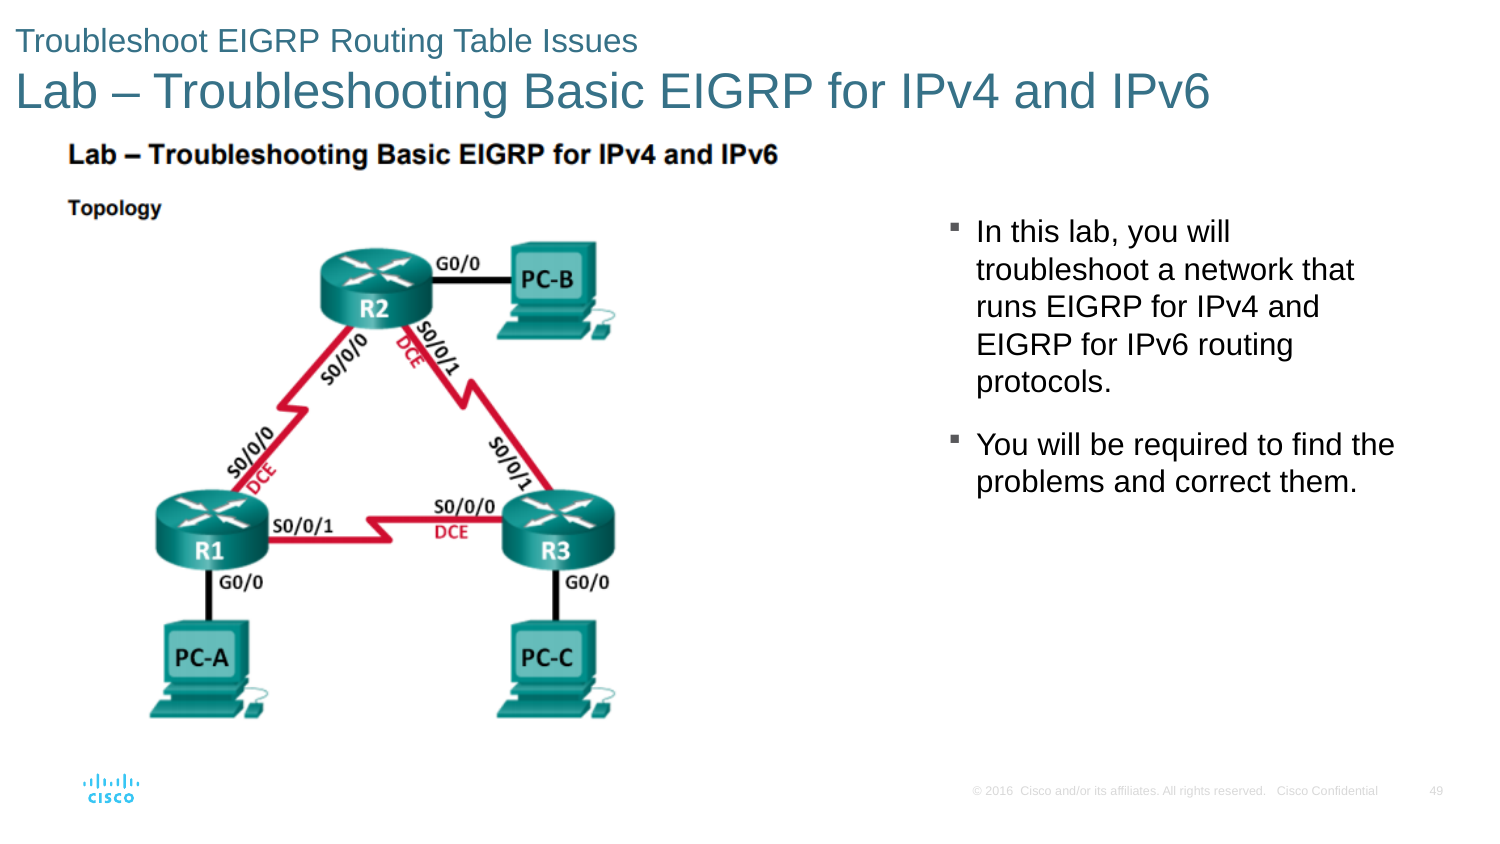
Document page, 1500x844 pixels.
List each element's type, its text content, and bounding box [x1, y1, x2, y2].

list In this lab, you will troubleshoot a network that runs EIGRP for IPv4 and EIGRP for IPv6 routing protocols. You will be required to find the problems and correct them. [933, 204, 1432, 707]
title Troubleshoot EIGRP Routing Table Issues Lab – Troubleshooting Basic EIGRP for IPv4 and IPv6 [0, 6, 1405, 131]
picture [60, 130, 797, 745]
